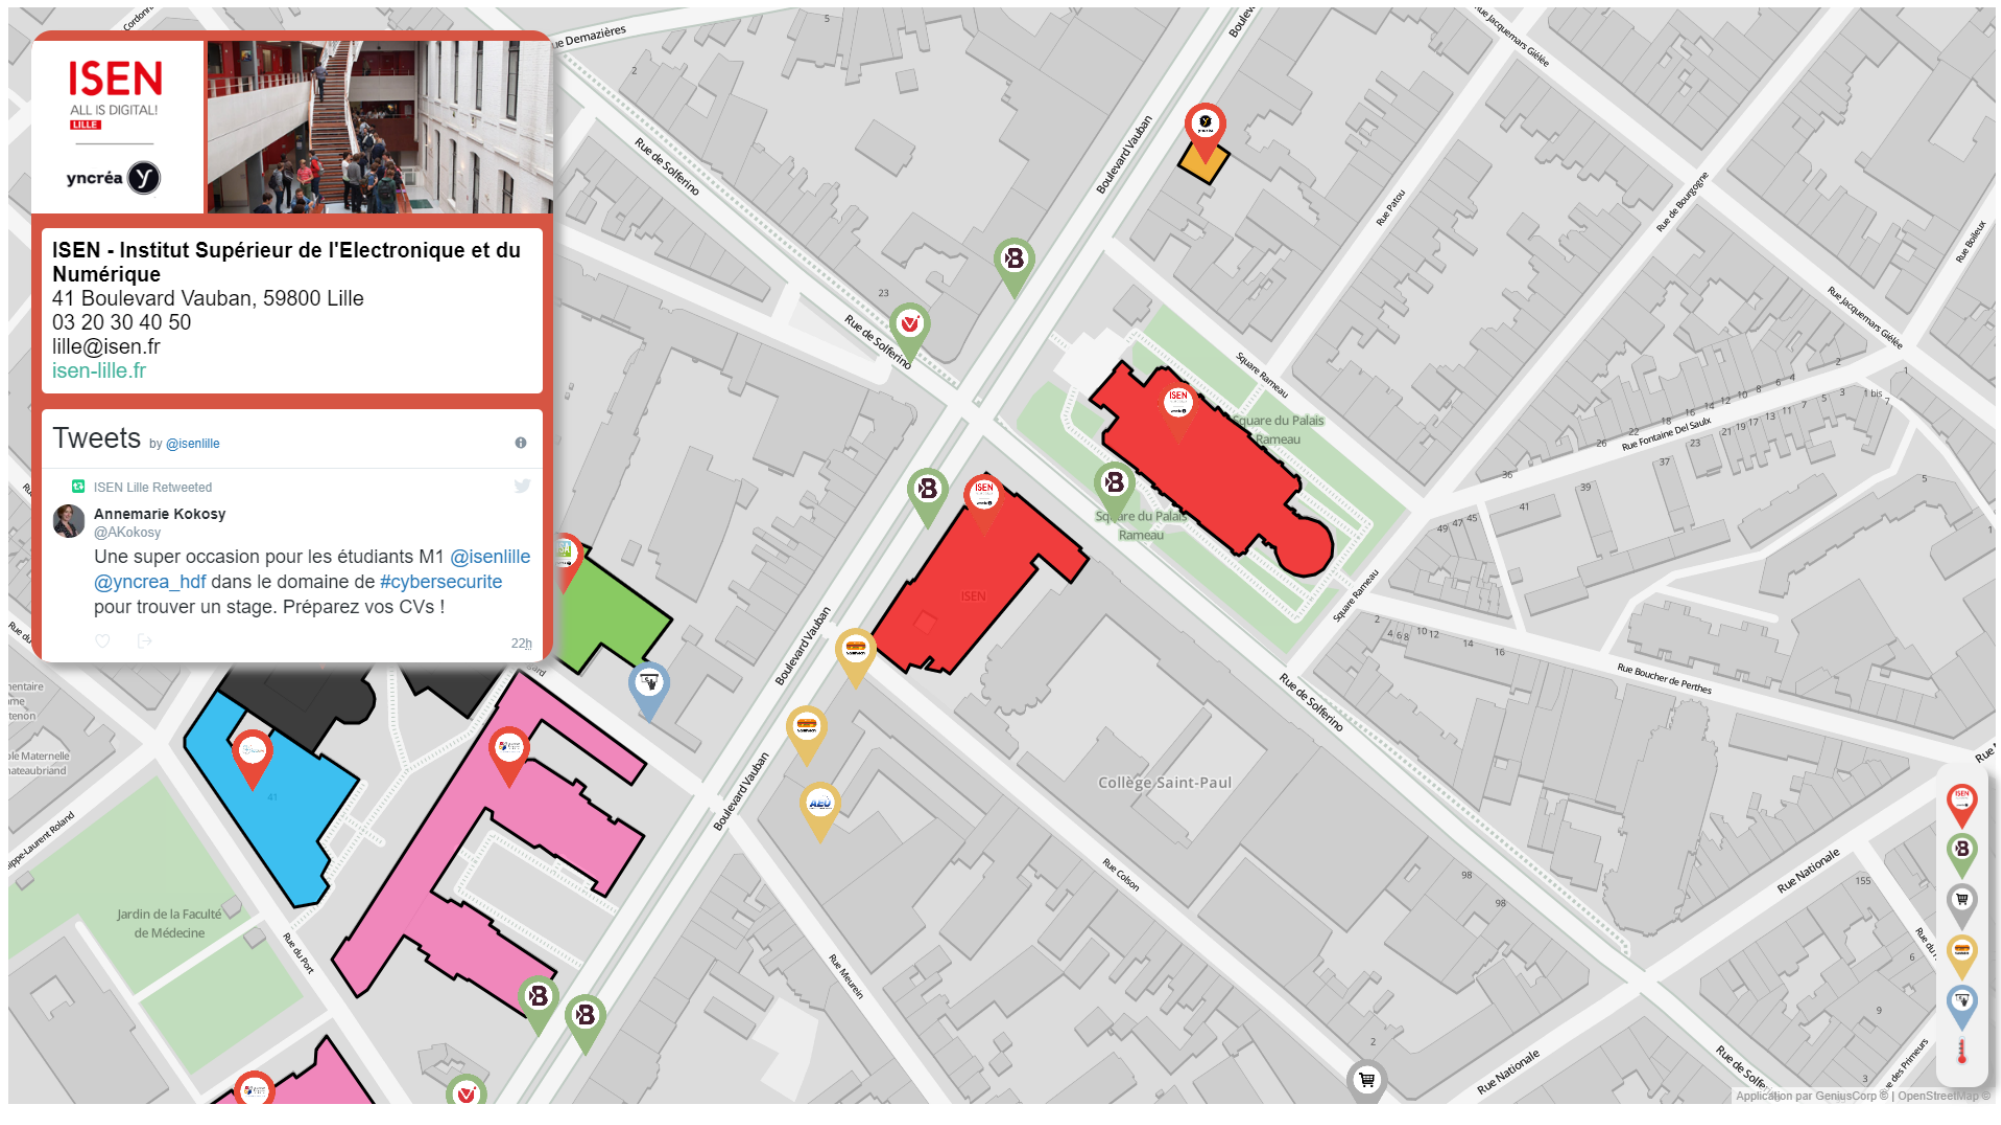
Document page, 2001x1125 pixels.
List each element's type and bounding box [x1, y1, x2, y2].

list [0, 0, 2000, 1125]
